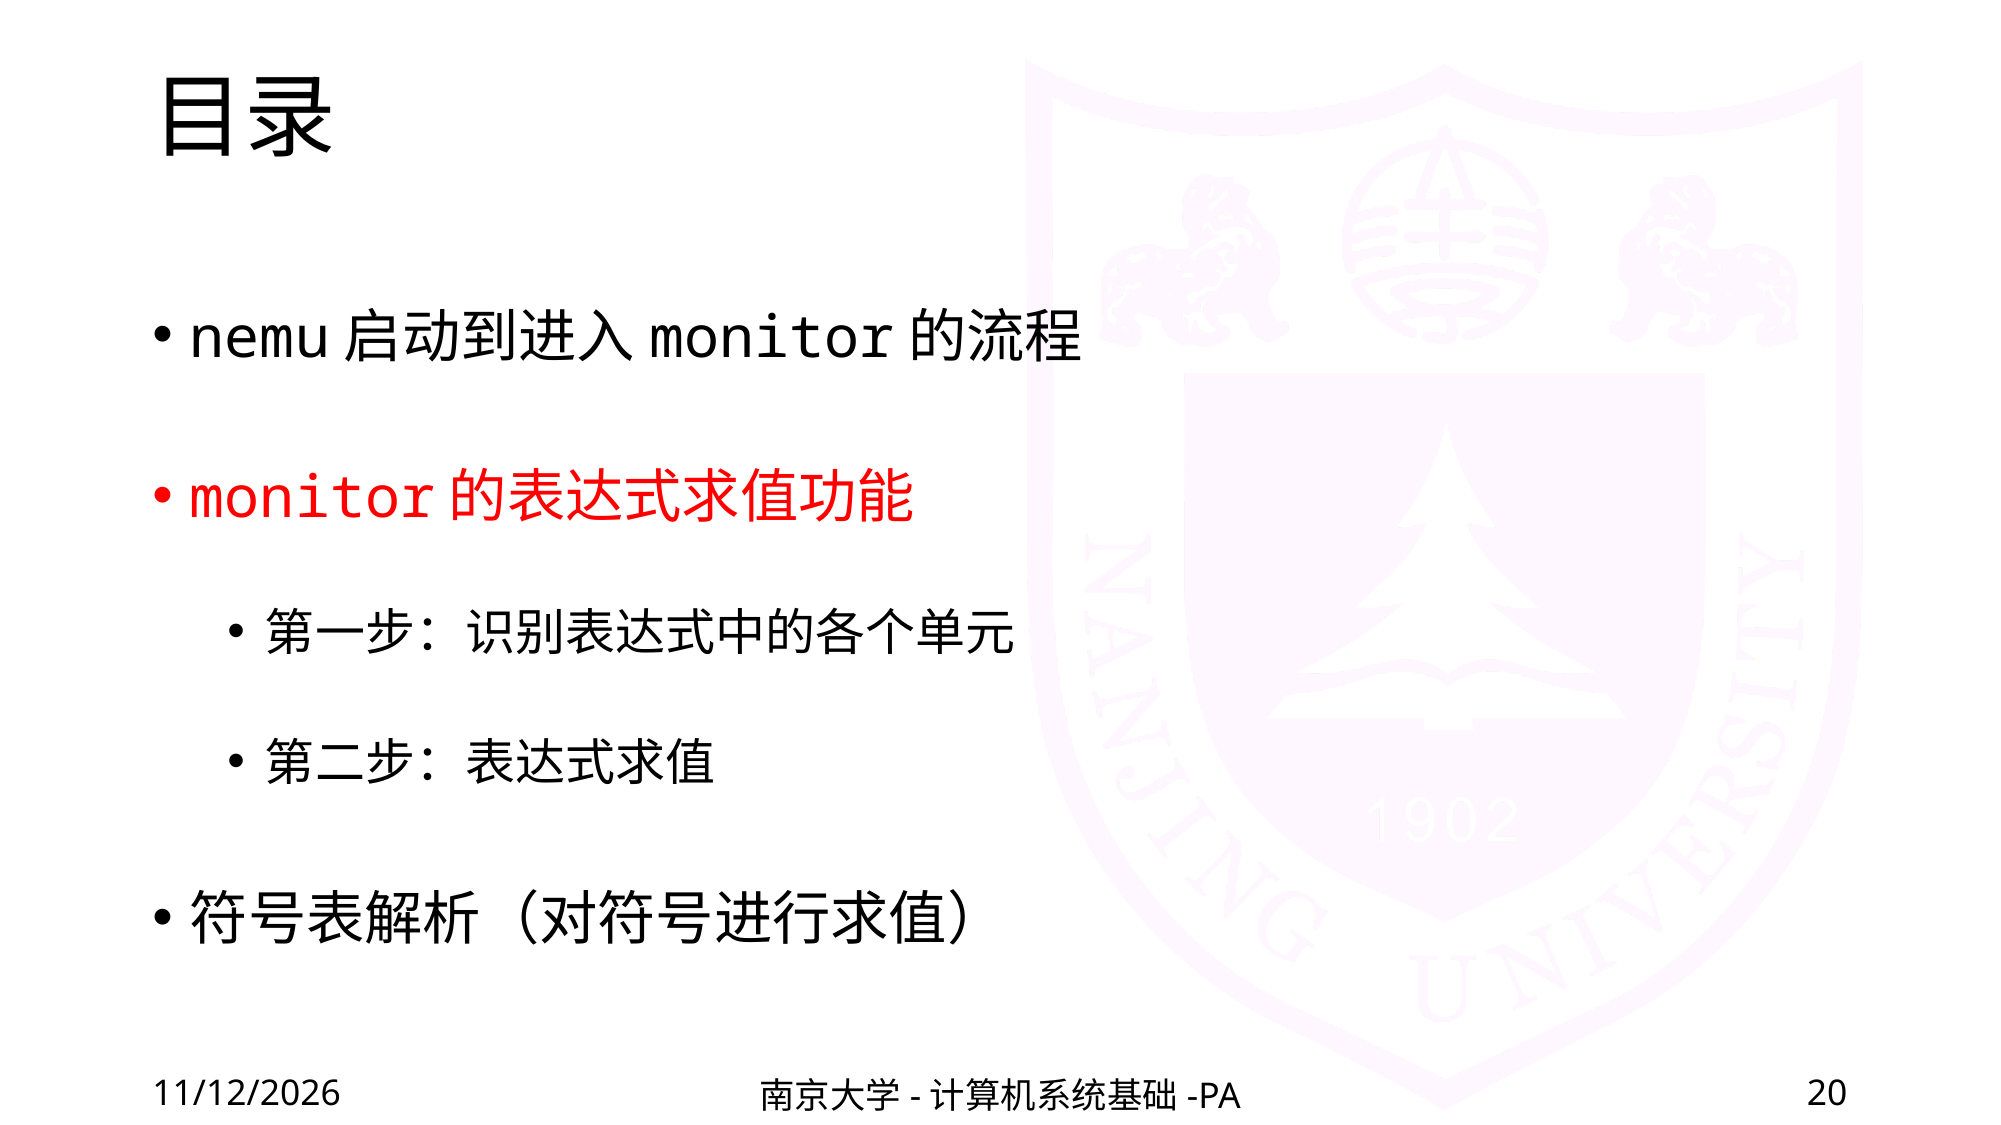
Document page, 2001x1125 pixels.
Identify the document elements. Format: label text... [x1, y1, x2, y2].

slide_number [137, 1064, 588, 1125]
slide_number 20 [1412, 1064, 1863, 1125]
title 目录 [137, 59, 1863, 181]
list nemu启动到进入monitor的流程 monitor的表达式求值功能 第一步：识别表达式中的各个单元 第二步：表达式求值 符号表解析（对符号进行求值） [137, 221, 1863, 1014]
footer 南京大学-计算机系统基础-PA [662, 1064, 1338, 1125]
